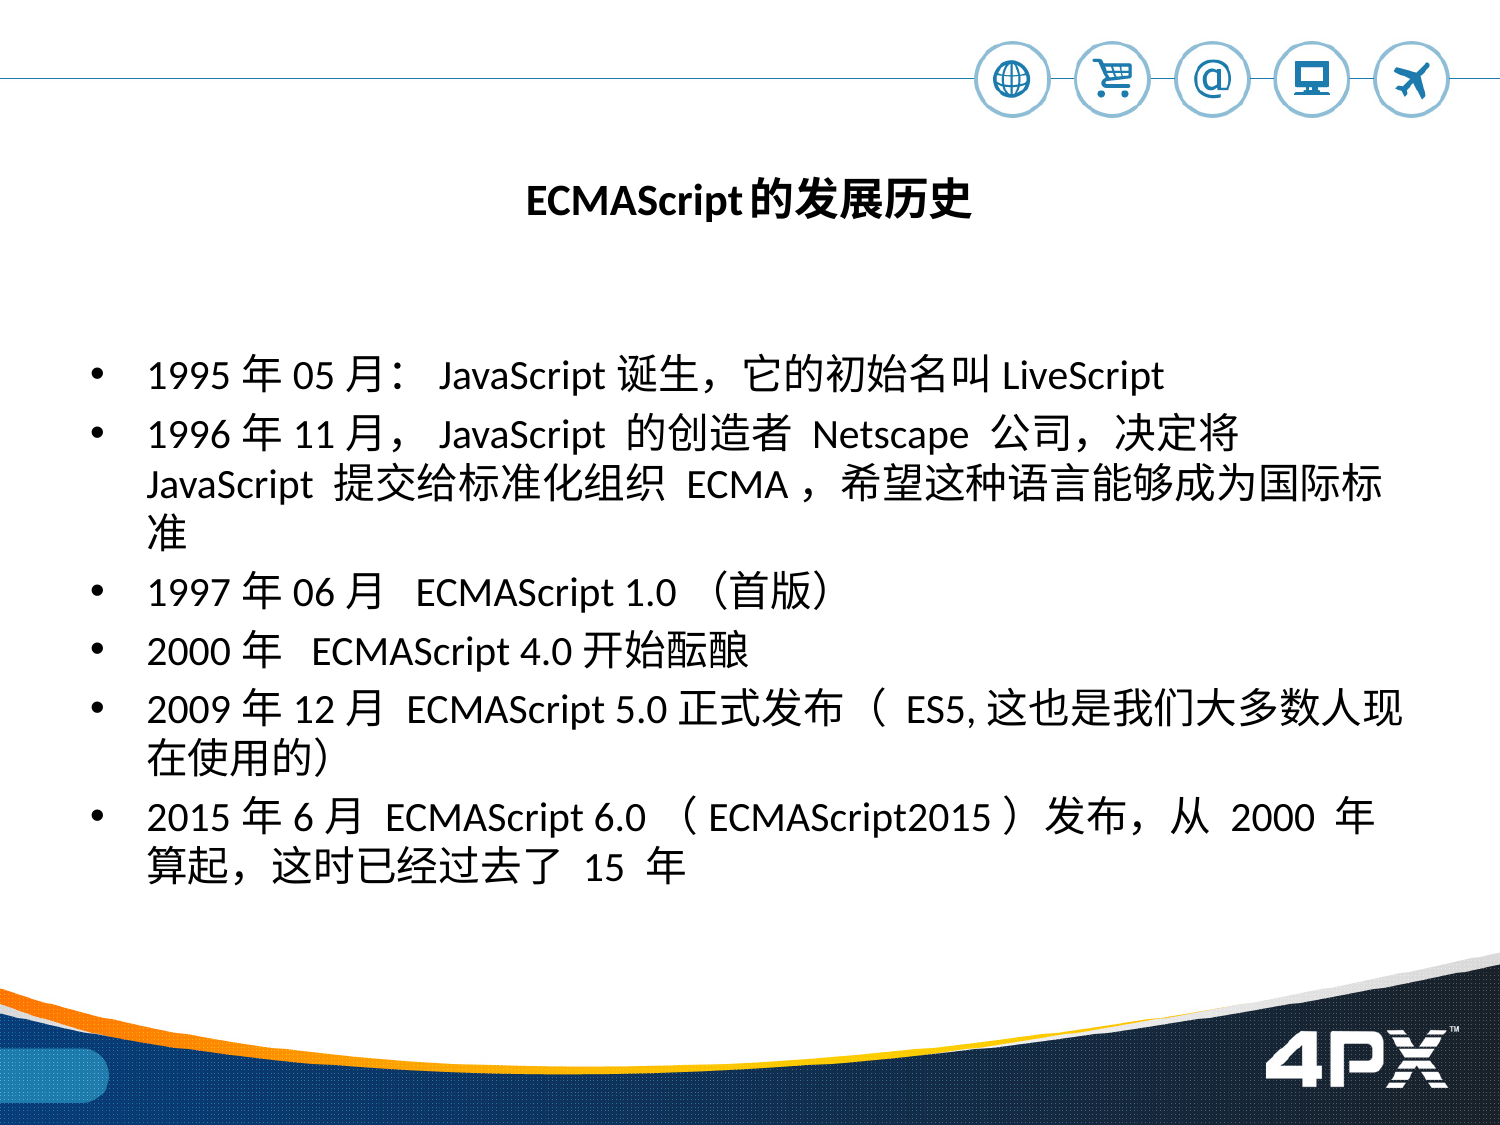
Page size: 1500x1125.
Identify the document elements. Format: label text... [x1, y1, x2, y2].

picture [0, 0, 1500, 1125]
title ECMAScript的发展历史 [75, 45, 1425, 233]
list 1995年05月：JavaScript诞生，它的初始名叫LiveScript 1996年11月，JavaScript 的创造者 Netscape 公司，决定将 JavaScript 提交给标准化组织 ECMA，希望这种语言能够成为国际标准 1997年06月 ECMAScript 1.0（首版） 2000年 ECMAScript 4.0开始酝酿 2009年12月 ECMAScript 5.0正式发布（ ES5,这也是我们大多数人现在使用的） 2015年6月 ECMAScript 6.0（ECMAScript2015）发布，从 2000 年算起，这时已经过去了 15 年 [75, 262, 1425, 1005]
